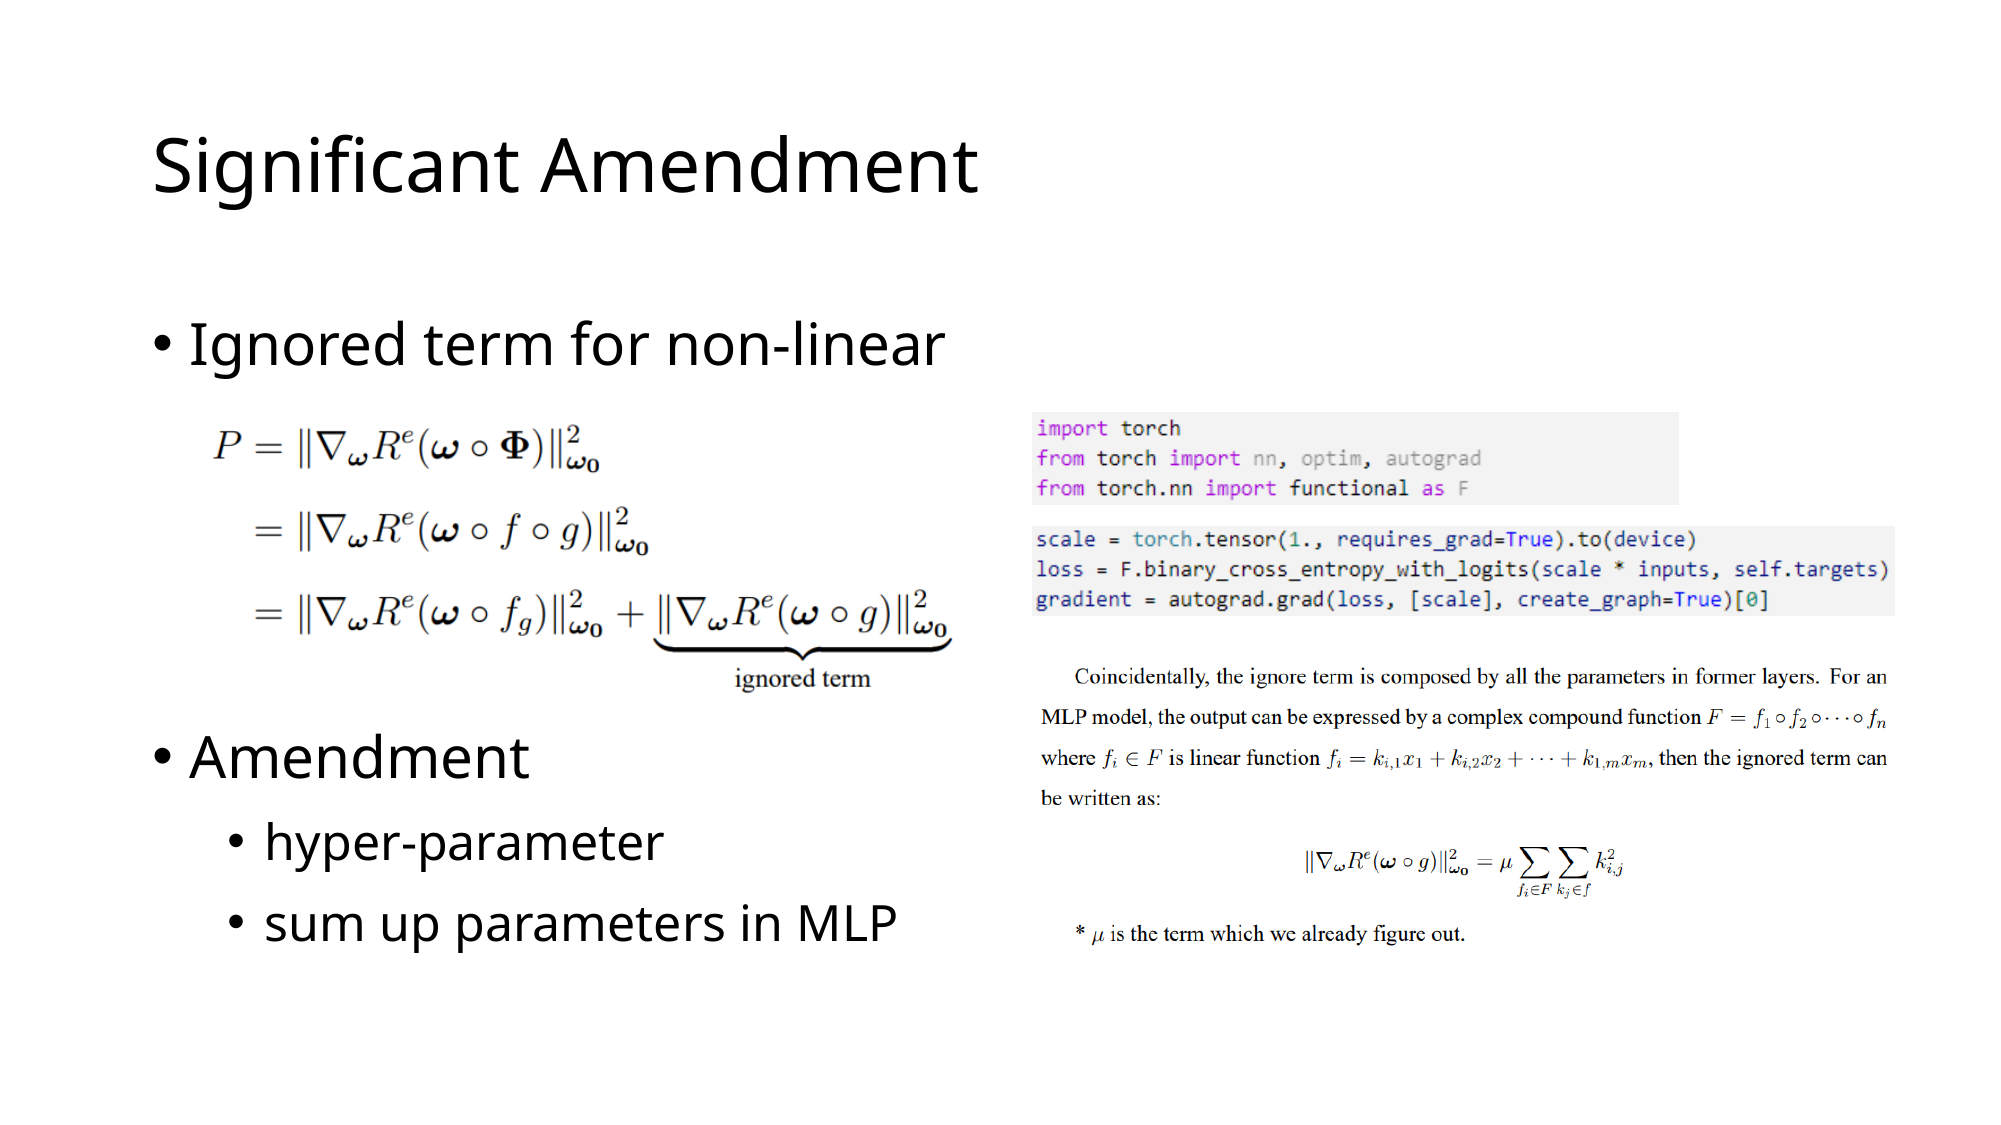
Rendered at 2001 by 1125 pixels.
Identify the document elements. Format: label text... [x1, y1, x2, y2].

picture [1032, 526, 1895, 616]
picture [203, 412, 968, 713]
picture [1032, 412, 1679, 505]
title Significant Amendment [137, 59, 1863, 278]
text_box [1032, 656, 1895, 952]
